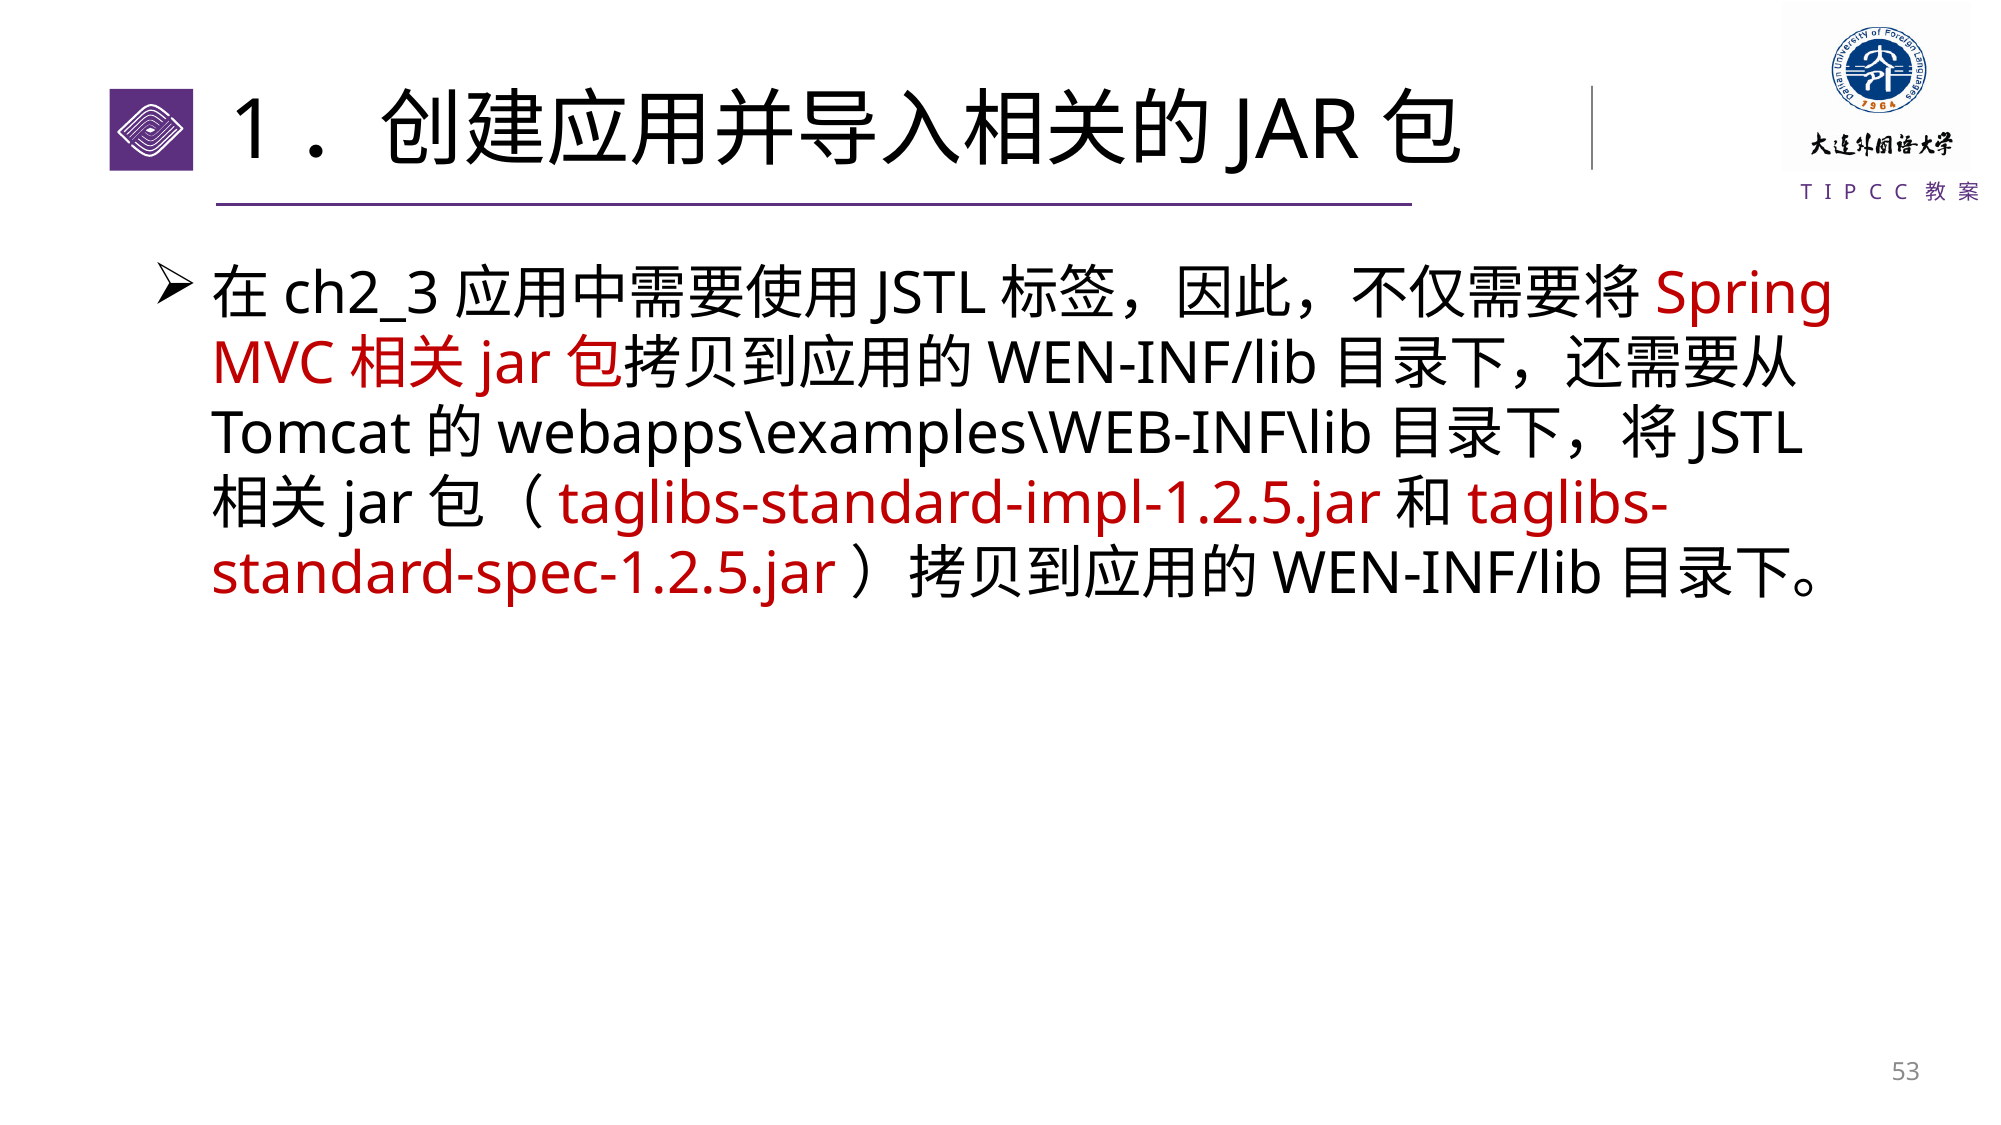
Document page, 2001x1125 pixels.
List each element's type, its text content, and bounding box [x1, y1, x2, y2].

list 在ch2_3应用中需要使用JSTL标签，因此，不仅需要将Spring MVC相关jar包拷贝到应用的WEN-INF/lib目录下，还需要从Tomcat的webapps\examples\WEB-INF\lib目录下，将JSTL相关jar包（taglibs-standard-impl-1.2.5.jar和taglibs-standard-spec-1.2.5.jar）拷贝到应用的WEN-INF/lib目录下。 [137, 247, 1863, 1001]
title 1．创建应用并导入相关的JAR包 [214, 59, 1564, 205]
picture [1782, 2, 1971, 172]
slide_number 52 [1485, 1042, 1936, 1103]
